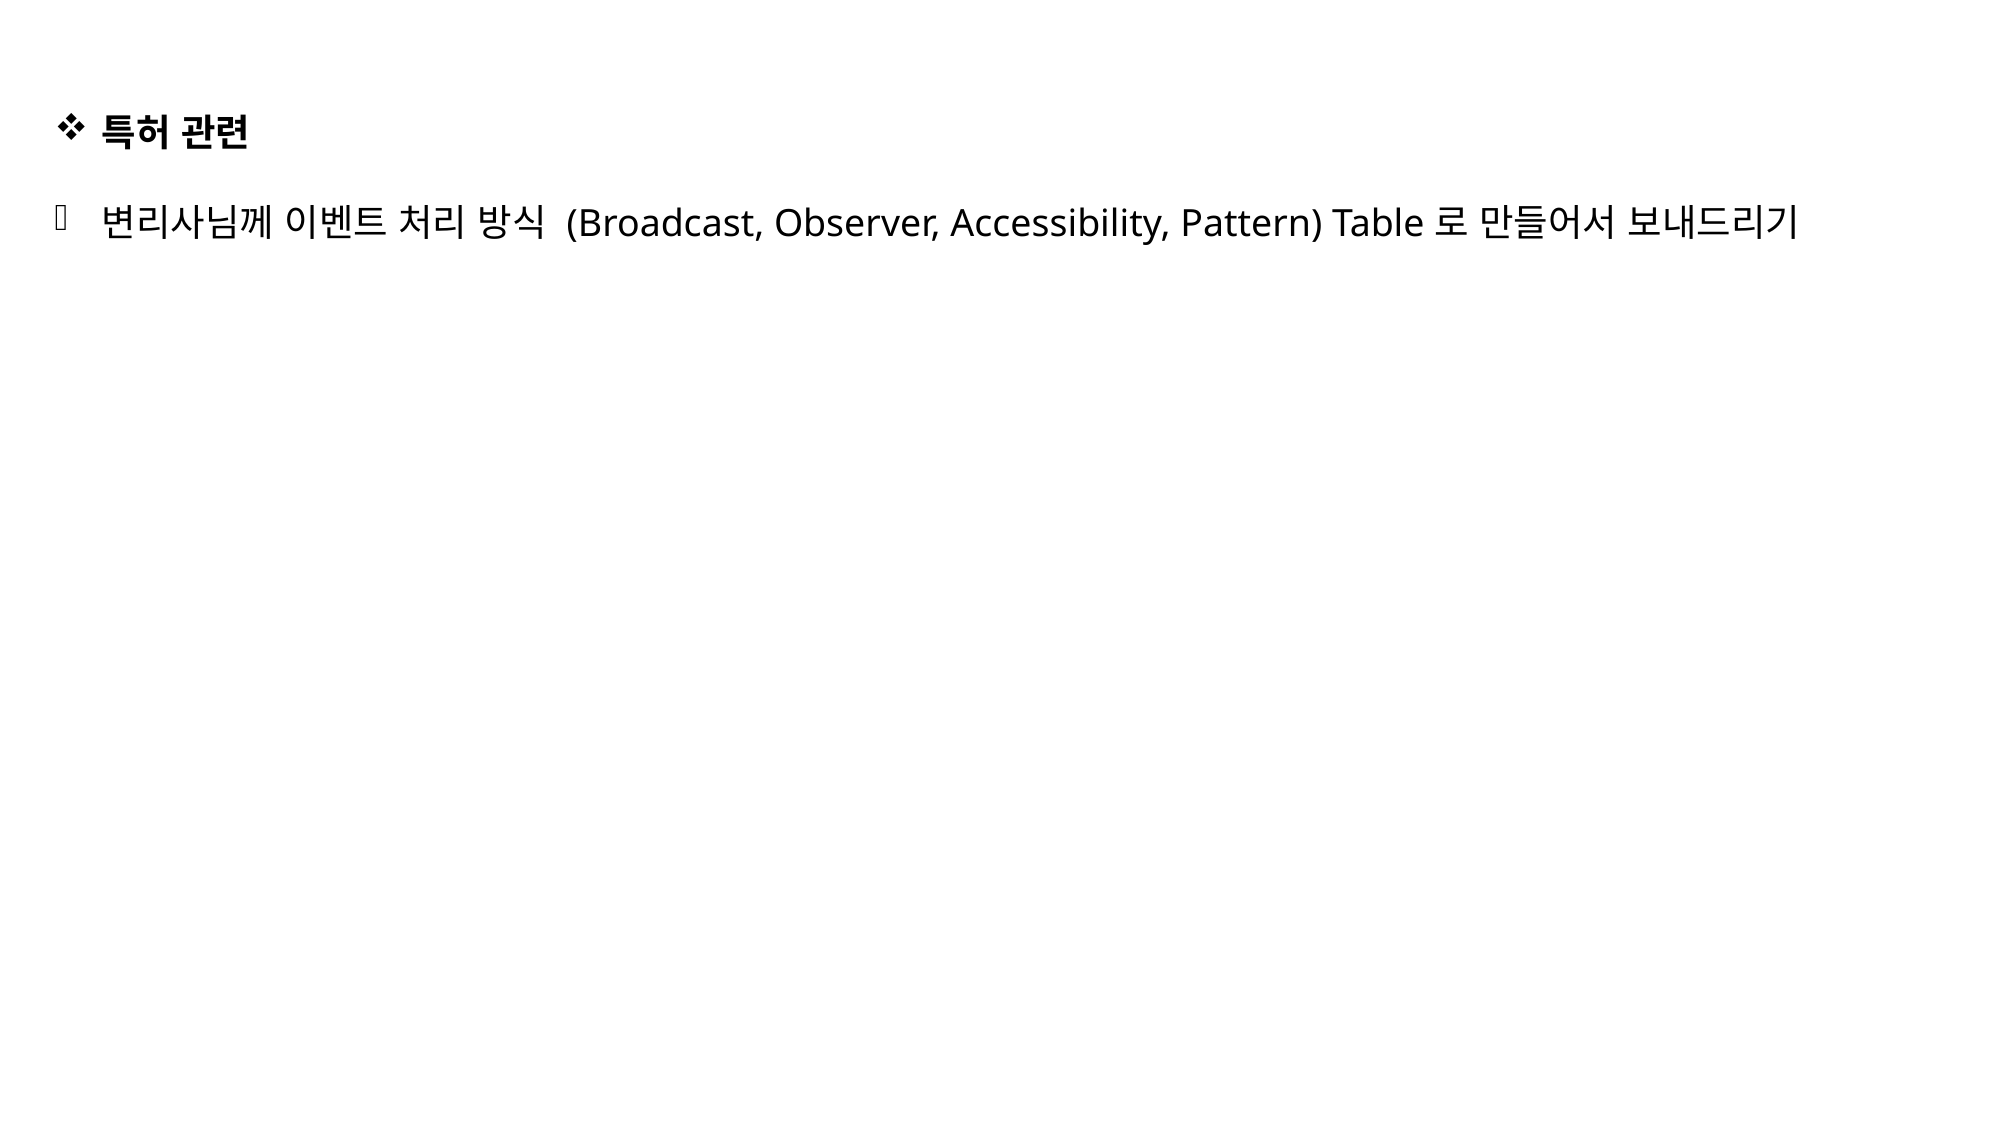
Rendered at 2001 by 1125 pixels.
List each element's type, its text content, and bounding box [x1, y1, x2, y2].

text_box 특허 관련 변리사님께 이벤트 처리 방식 (Broadcast, Observer, Accessibility, Pattern) Table로 만들어서 보내드리기 [39, 56, 1858, 251]
